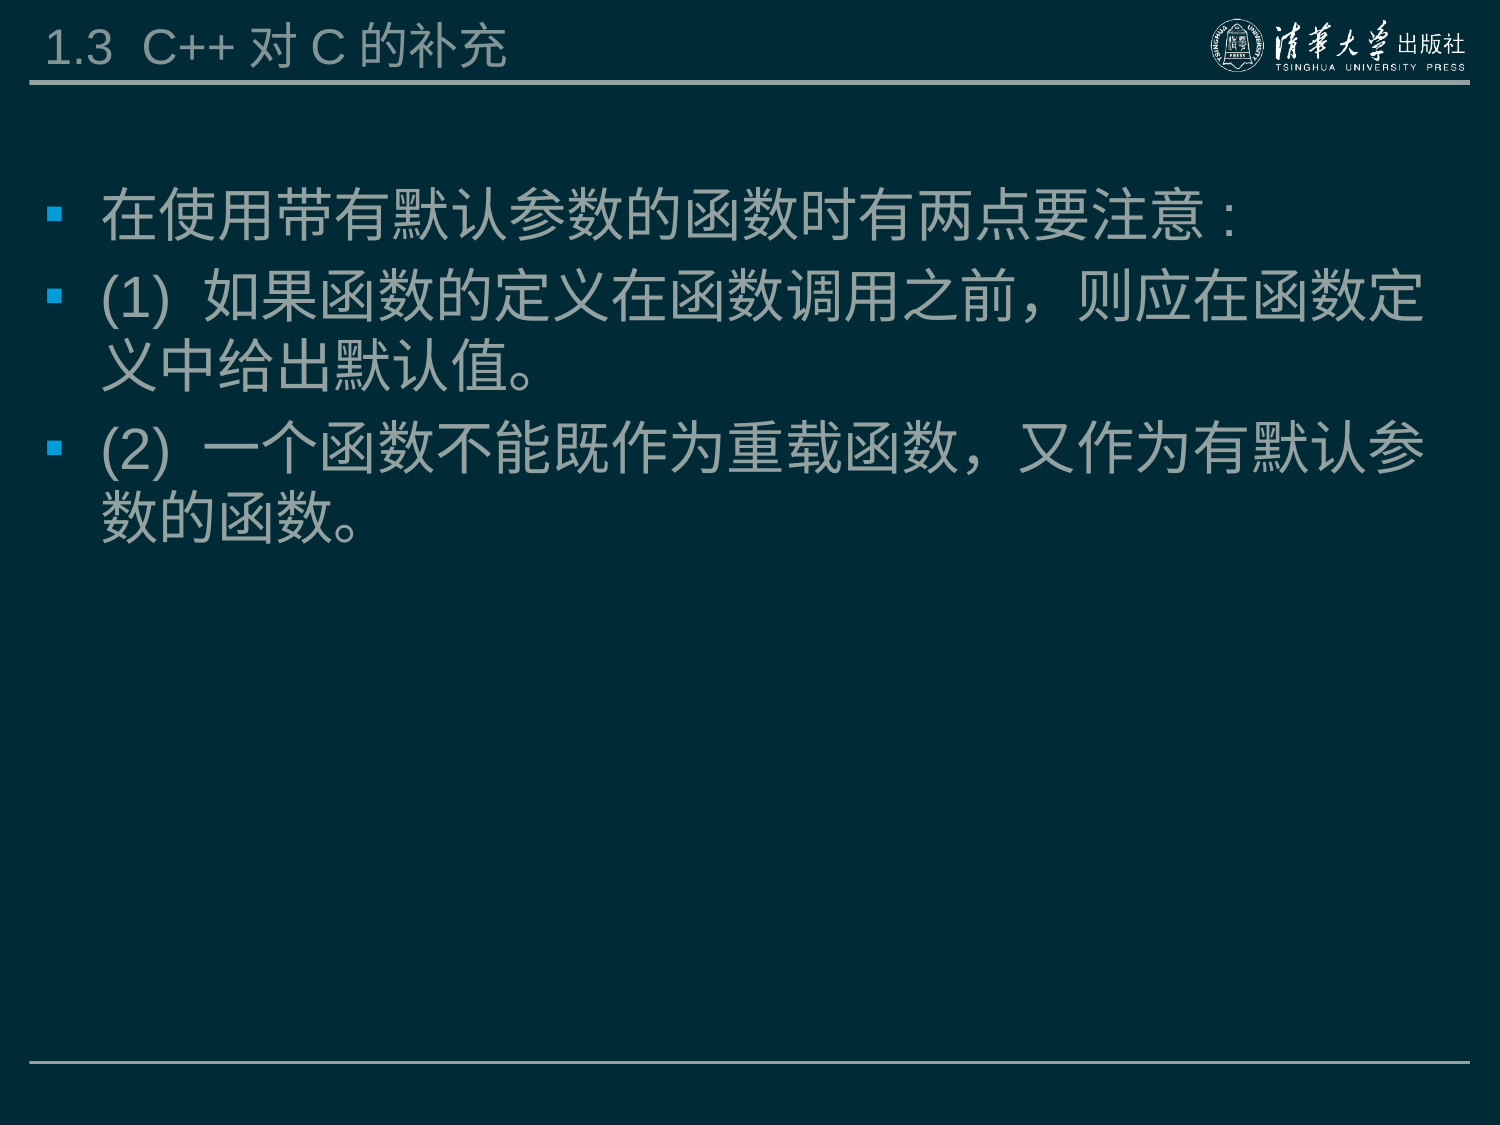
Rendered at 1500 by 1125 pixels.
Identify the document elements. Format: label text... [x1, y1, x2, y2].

list 在使用带有默认参数的函数时有两点要注意: (1) 如果函数的定义在函数调用之前，则应在函数定义中给出默认值。 (2) 一个函数不能既作为重载函数，又作为有默认参数的函数。 [29, 88, 1470, 1058]
title 1.3 C++对C的补充 [29, 11, 1470, 77]
